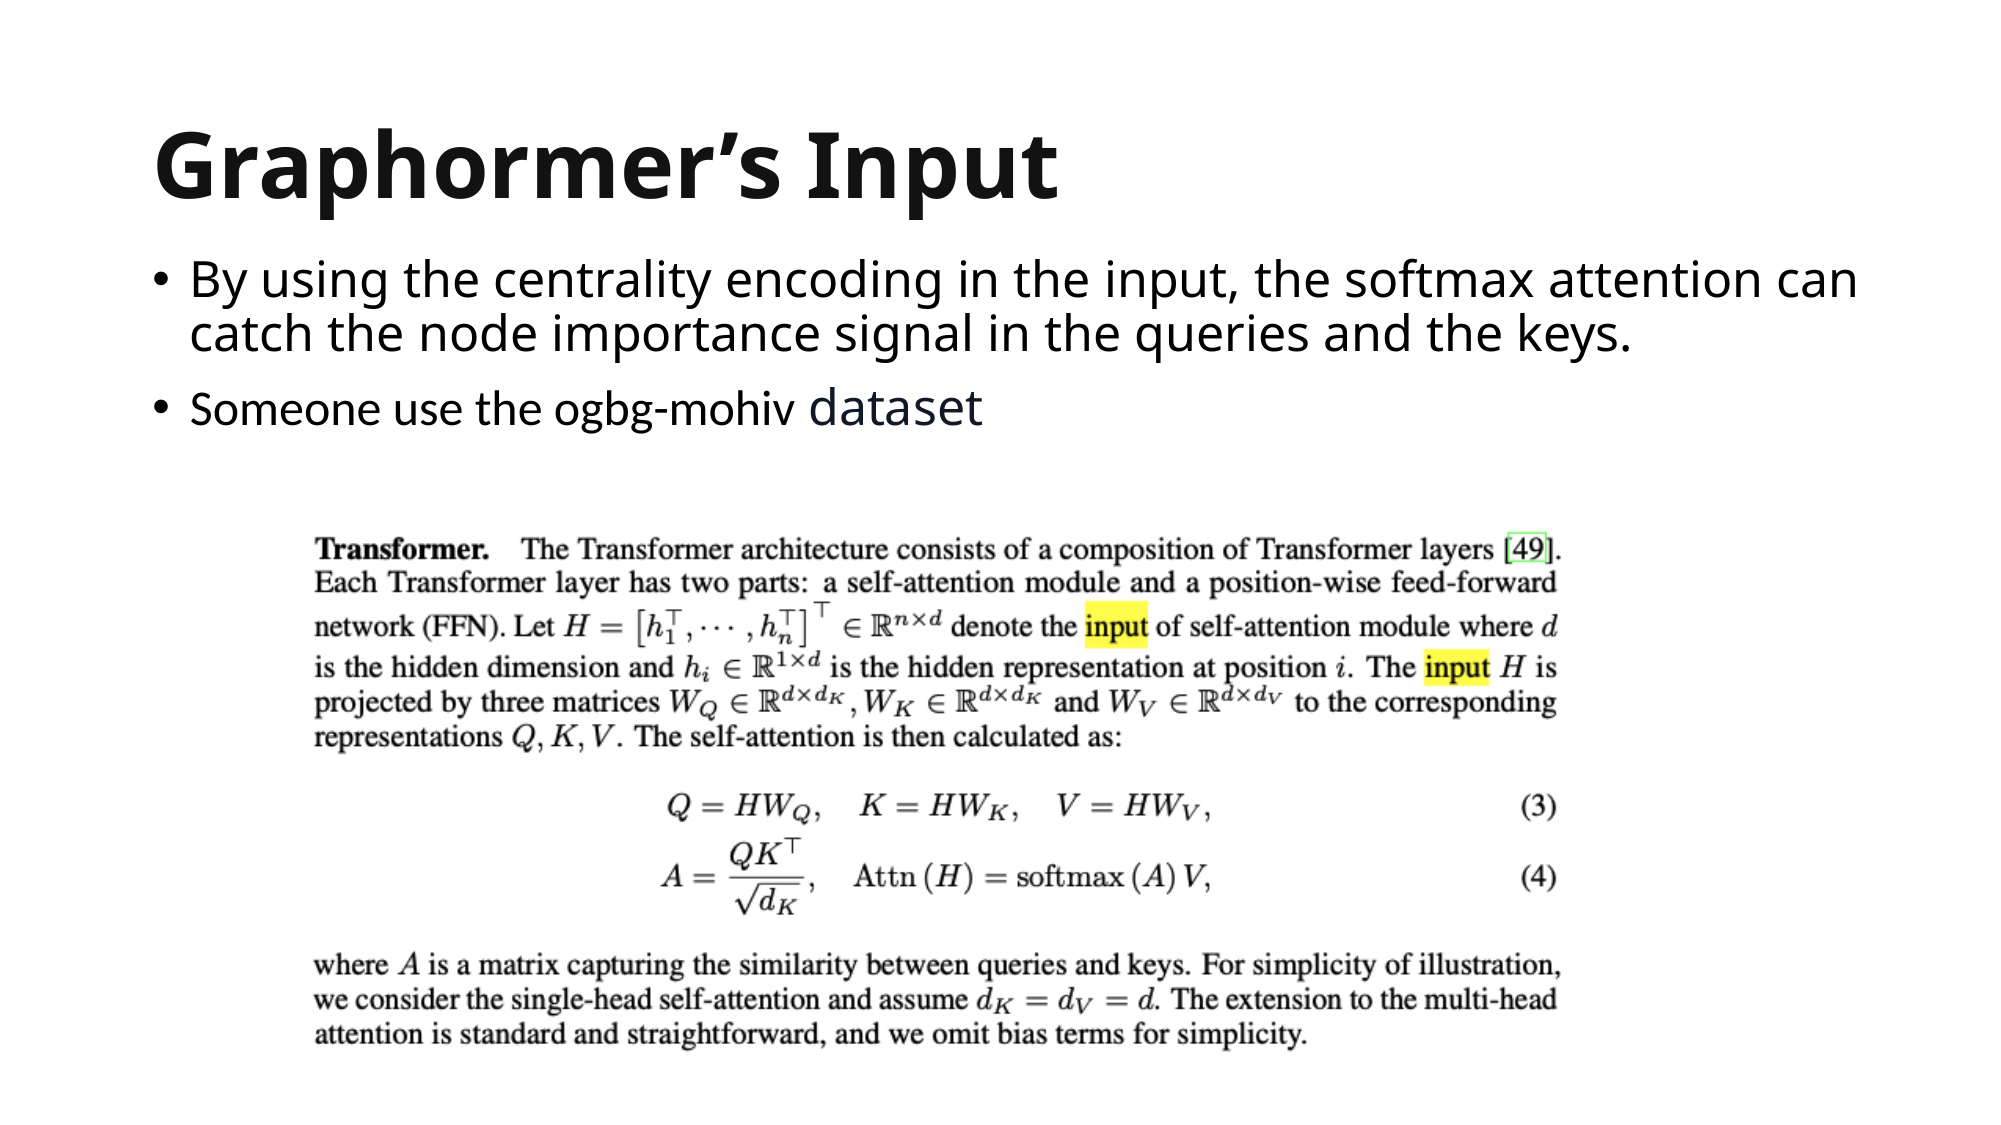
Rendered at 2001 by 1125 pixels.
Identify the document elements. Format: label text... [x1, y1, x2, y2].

list By using the centrality encoding in the input, the softmax attention can catch the node importance signal in the queries and the keys. Someone use the ogbg-mohiv dataset [137, 246, 1947, 501]
picture [307, 520, 1583, 1066]
title Graphormer’s Input [137, 59, 1863, 246]
